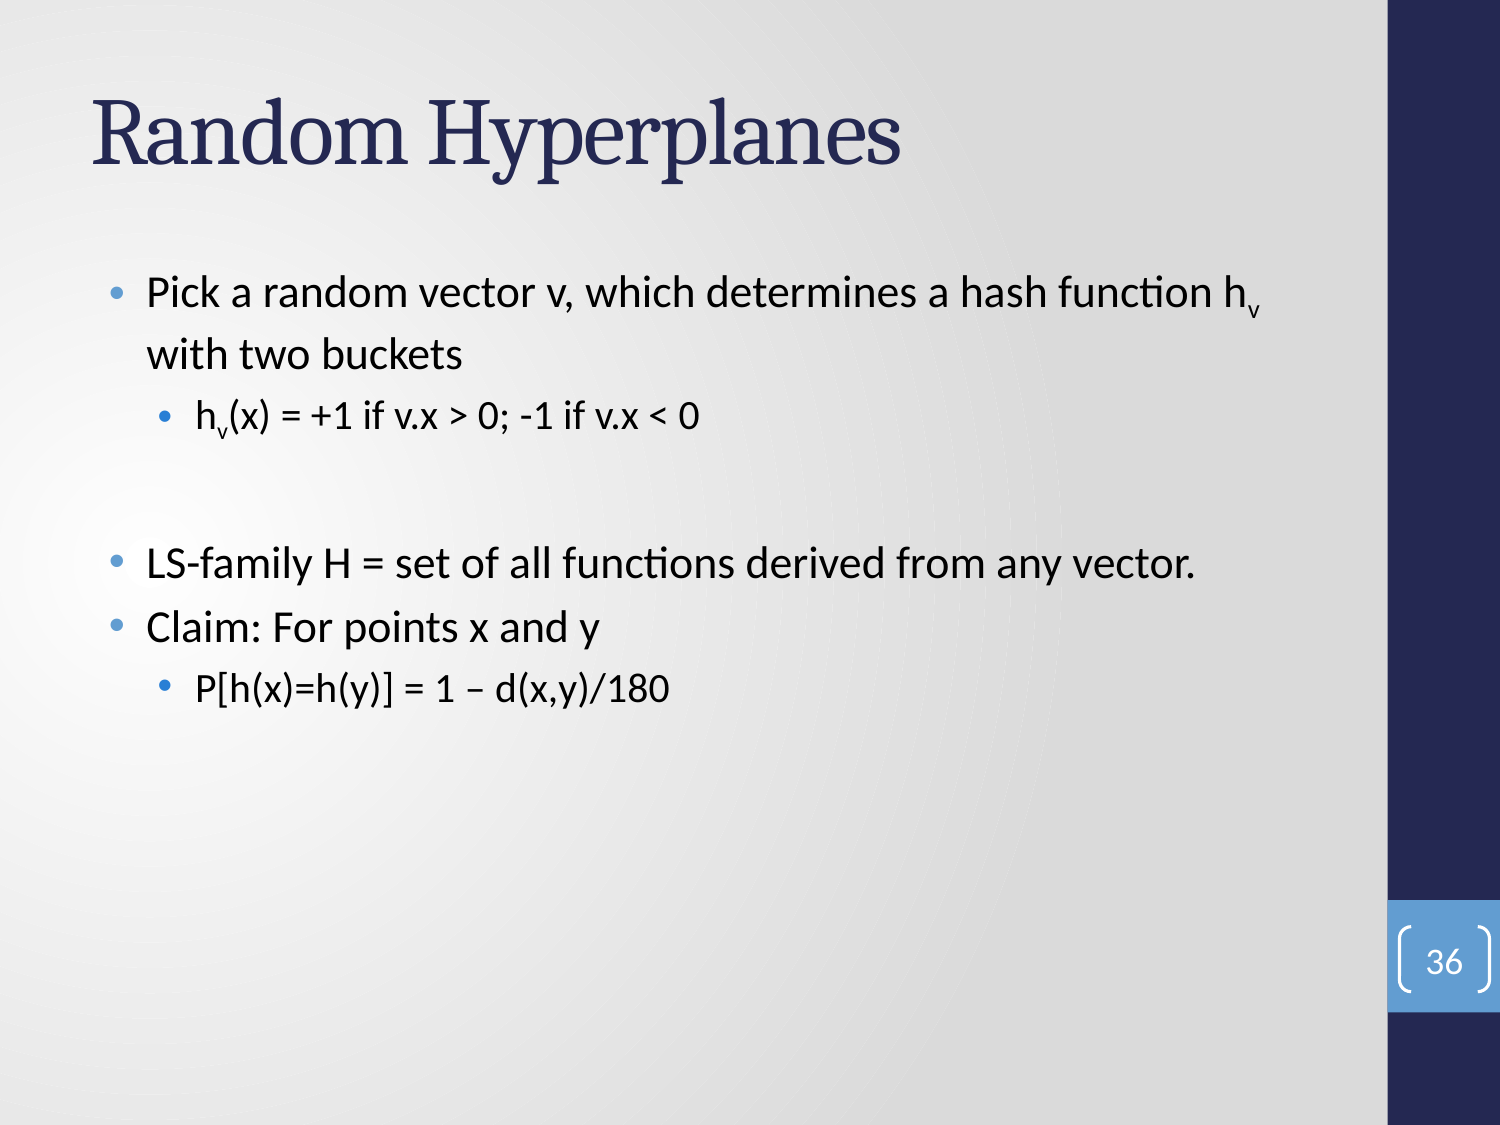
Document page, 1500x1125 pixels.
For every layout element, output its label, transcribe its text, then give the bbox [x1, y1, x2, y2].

title Random Hyperplanes [75, 45, 1325, 209]
list Pick a random vector v, which determines a hash function hv with two buckets hv(x) = +1 if v.x > 0; -1 if v.x < 0 LS-family H = set of all functions derived from any vector. Claim: For points x and y P[h(x)=h(y)] = 1 – d(x,y)/180 [75, 254, 1325, 1042]
slide_number 36 [1397, 925, 1492, 994]
